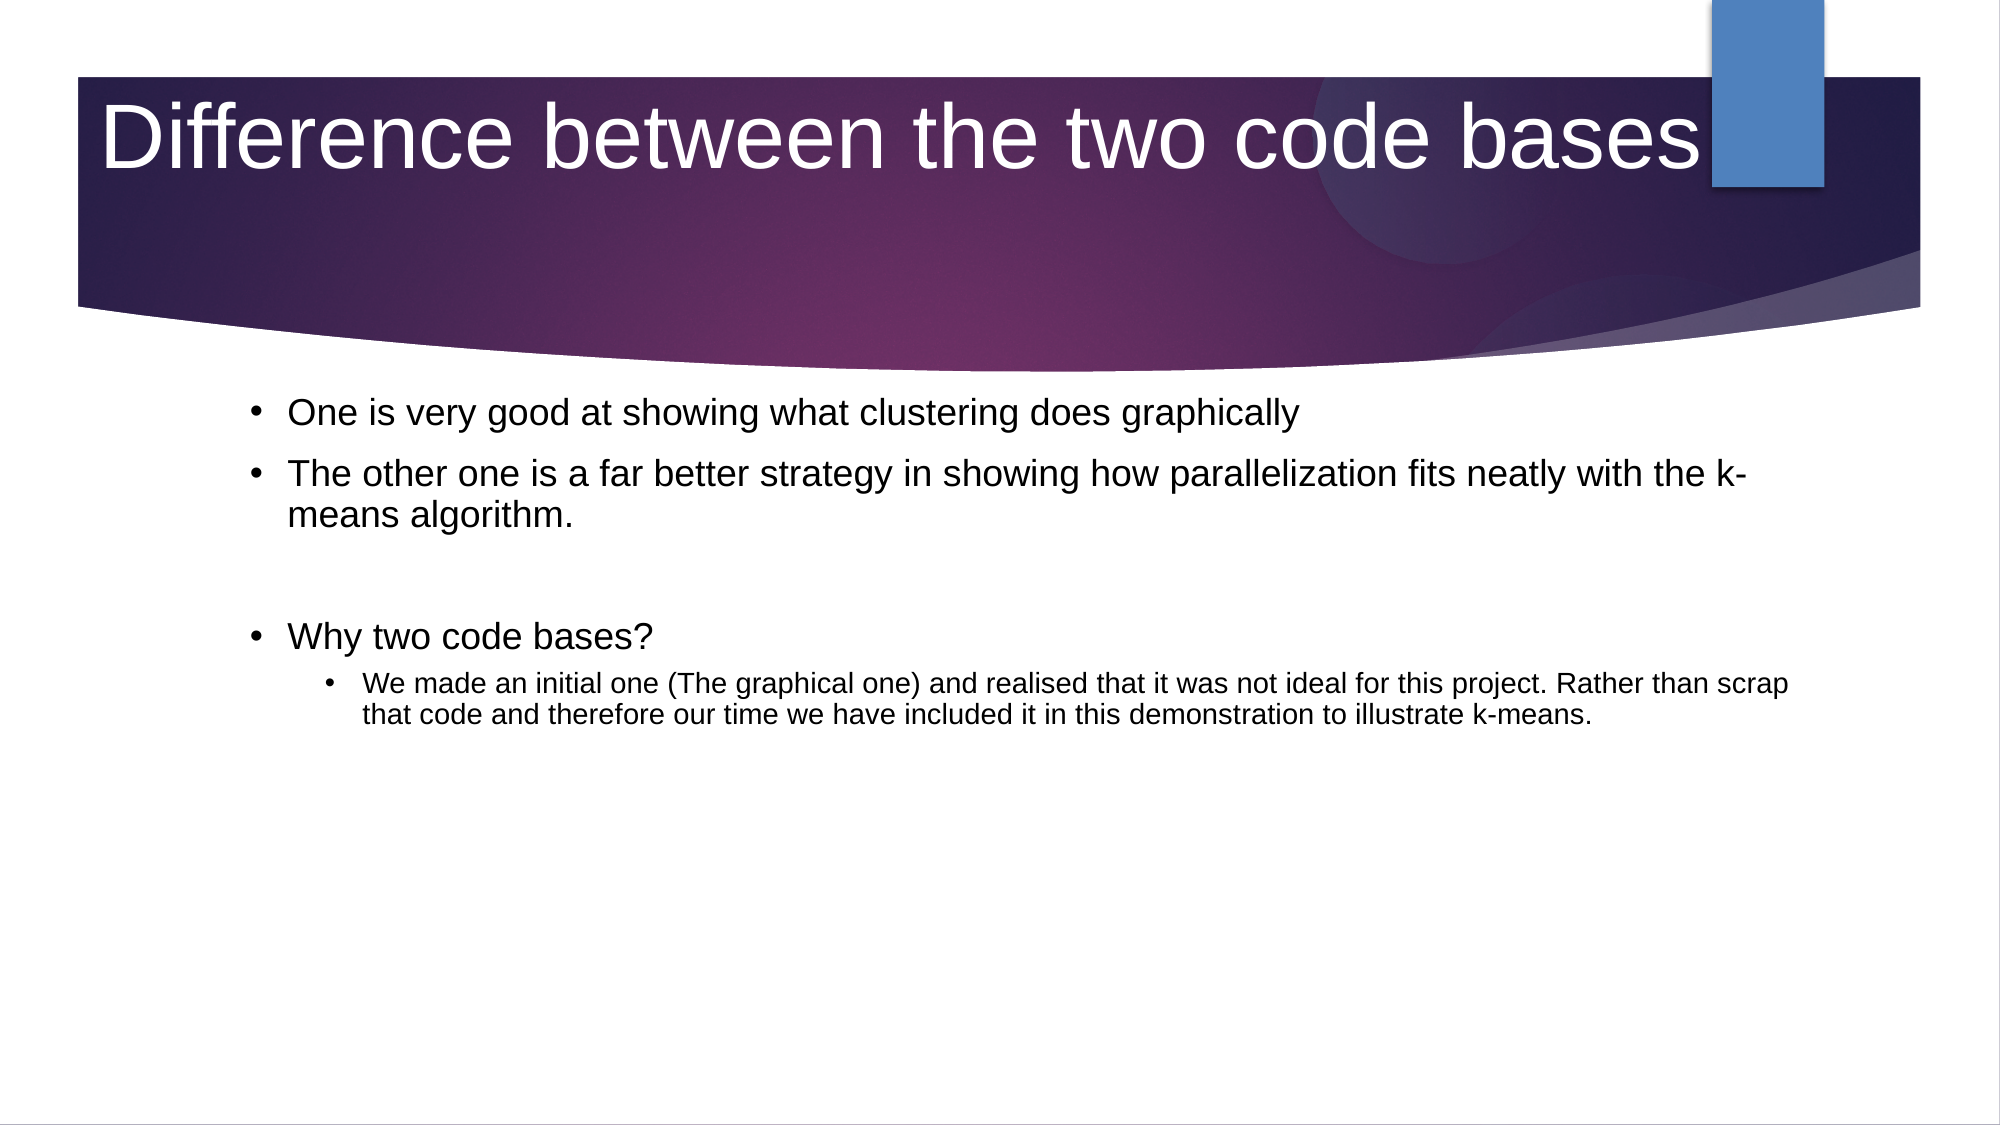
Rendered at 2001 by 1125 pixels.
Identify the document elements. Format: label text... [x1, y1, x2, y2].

title Difference between the two code bases [99, 44, 1900, 233]
picture [79, 78, 1920, 371]
subtitle One is very good at showing what clustering does graphically The other one is a far better strategy in showing how parallelization fits neatly with the k-means algorithm. Why two code bases? We made an initial one (The graphical one) and realised that it was not ideal for this project. Rather than scrap that code and therefore our time we have included it in this demonstration to illustrate k-means. [249, 392, 1803, 1061]
